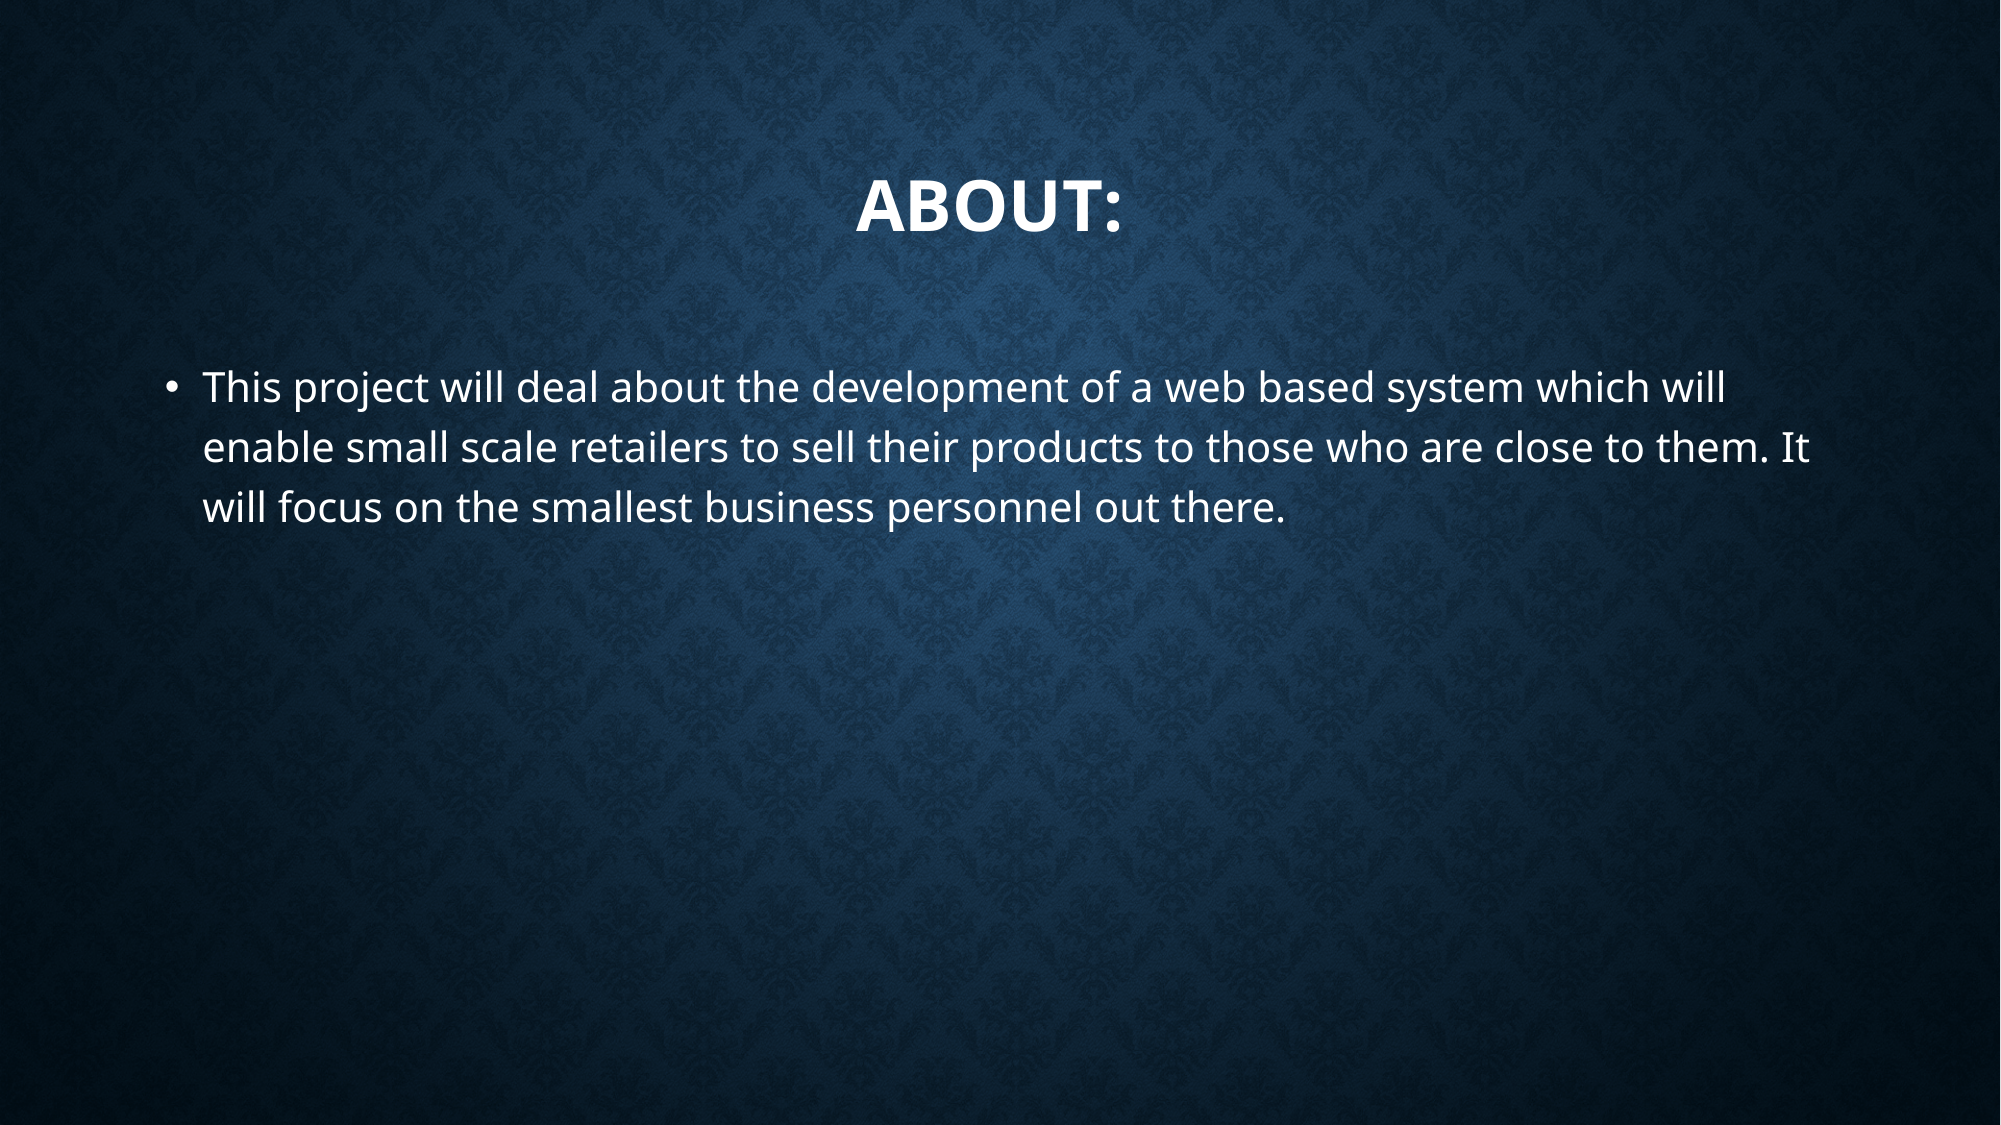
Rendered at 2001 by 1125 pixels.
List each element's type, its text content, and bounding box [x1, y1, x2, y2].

list This project will deal about the development of a web based system which will enable small scale retailers to sell their products to those who are close to them. It will focus on the smallest business personnel out there. [149, 343, 1849, 950]
title ABOUT: [149, 99, 1849, 318]
